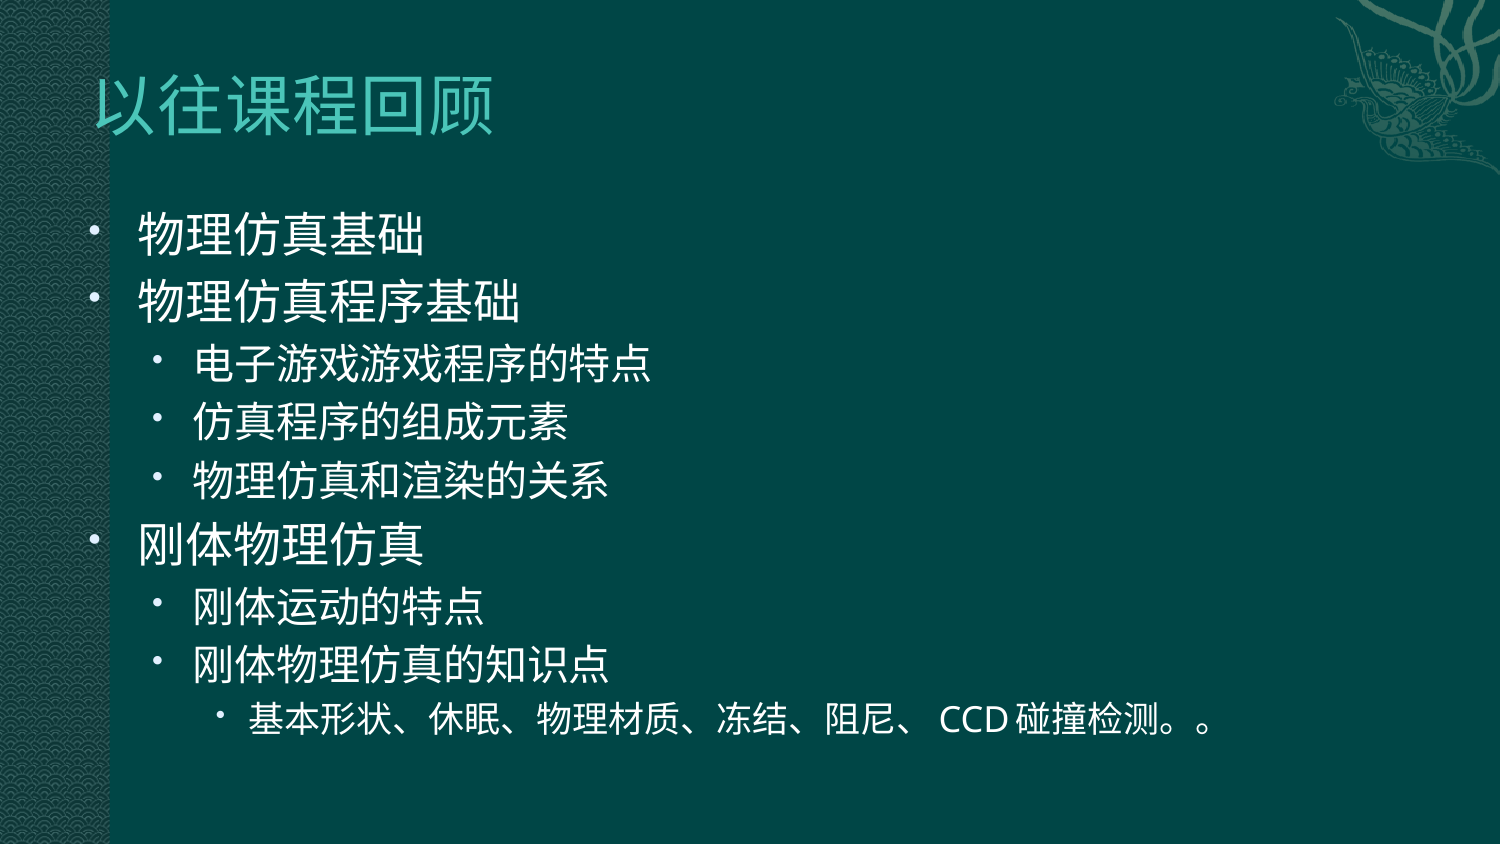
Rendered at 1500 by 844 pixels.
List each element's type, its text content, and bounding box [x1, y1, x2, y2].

list 物理仿真基础 物理仿真程序基础 电子游戏游戏程序的特点 仿真程序的组成元素 物理仿真和渲染的关系 刚体物理仿真 刚体运动的特点 刚体物理仿真的知识点 基本形状、休眠、物理材质、冻结、阻尼、CCD碰撞检测。。 [75, 196, 1425, 754]
title 以往课程回顾 [75, 33, 1351, 175]
picture [0, 0, 110, 844]
